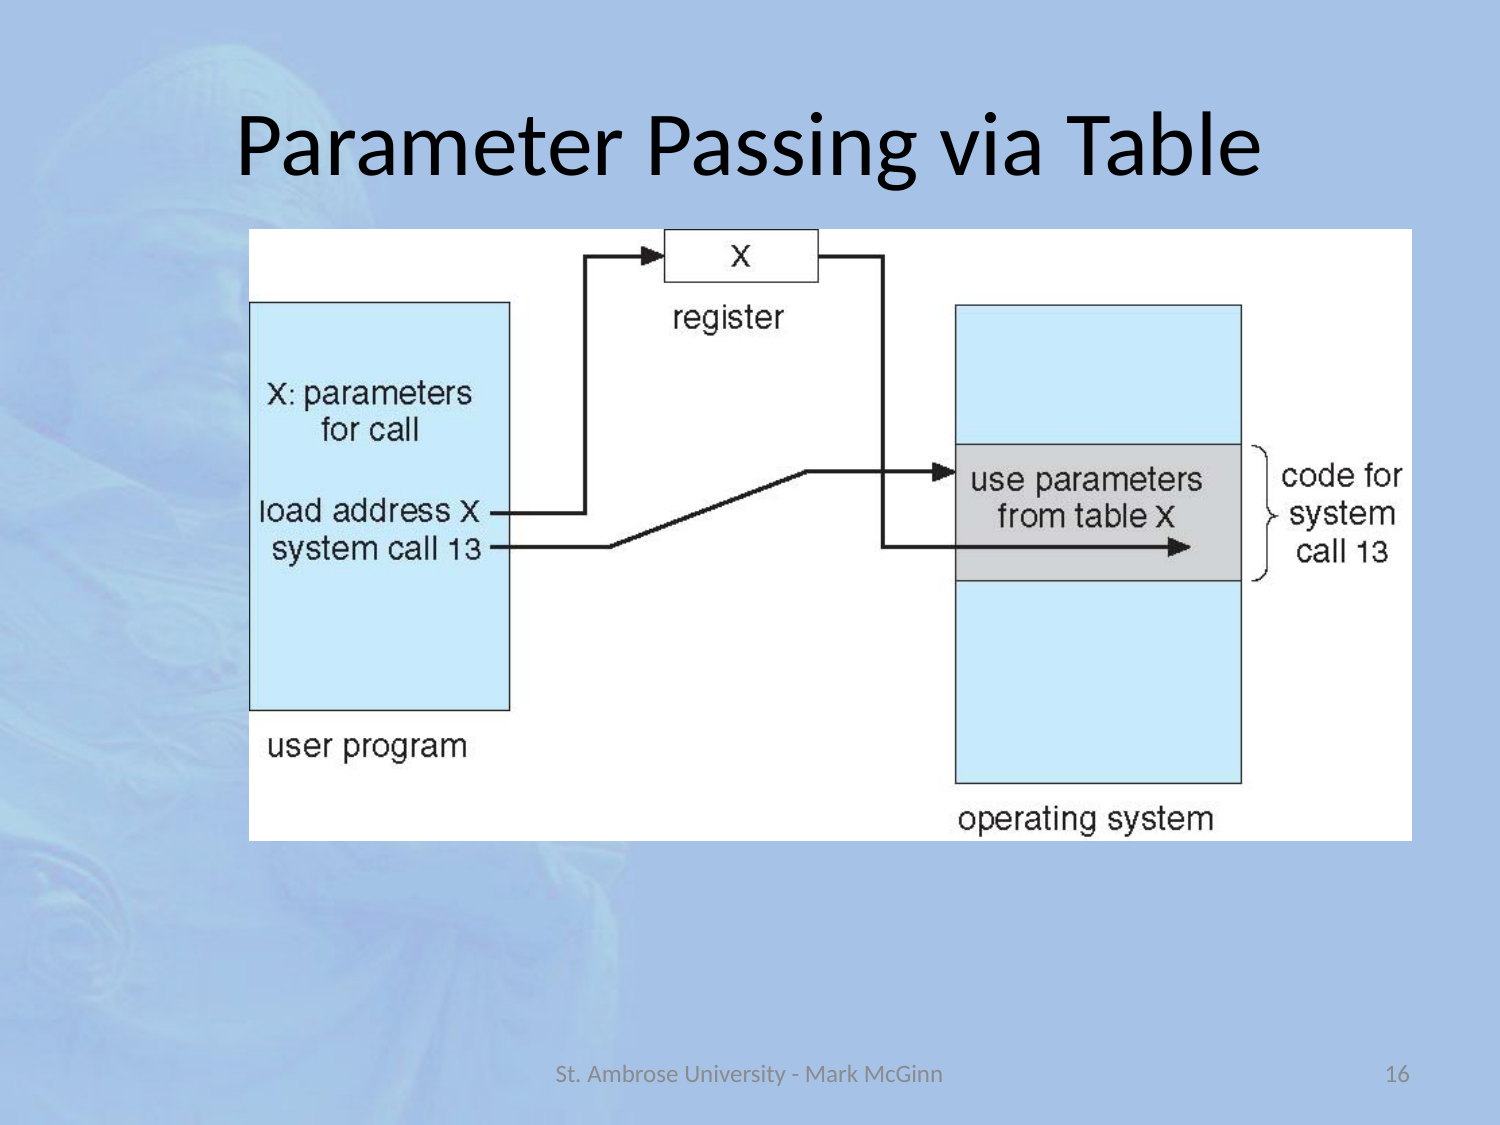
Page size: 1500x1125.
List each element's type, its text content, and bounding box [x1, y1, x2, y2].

title Parameter Passing via Table [75, 45, 1425, 233]
slide_number 16 [1074, 1042, 1425, 1103]
footer St. Ambrose University - Mark McGinn [512, 1042, 988, 1103]
picture [0, 0, 1500, 1125]
